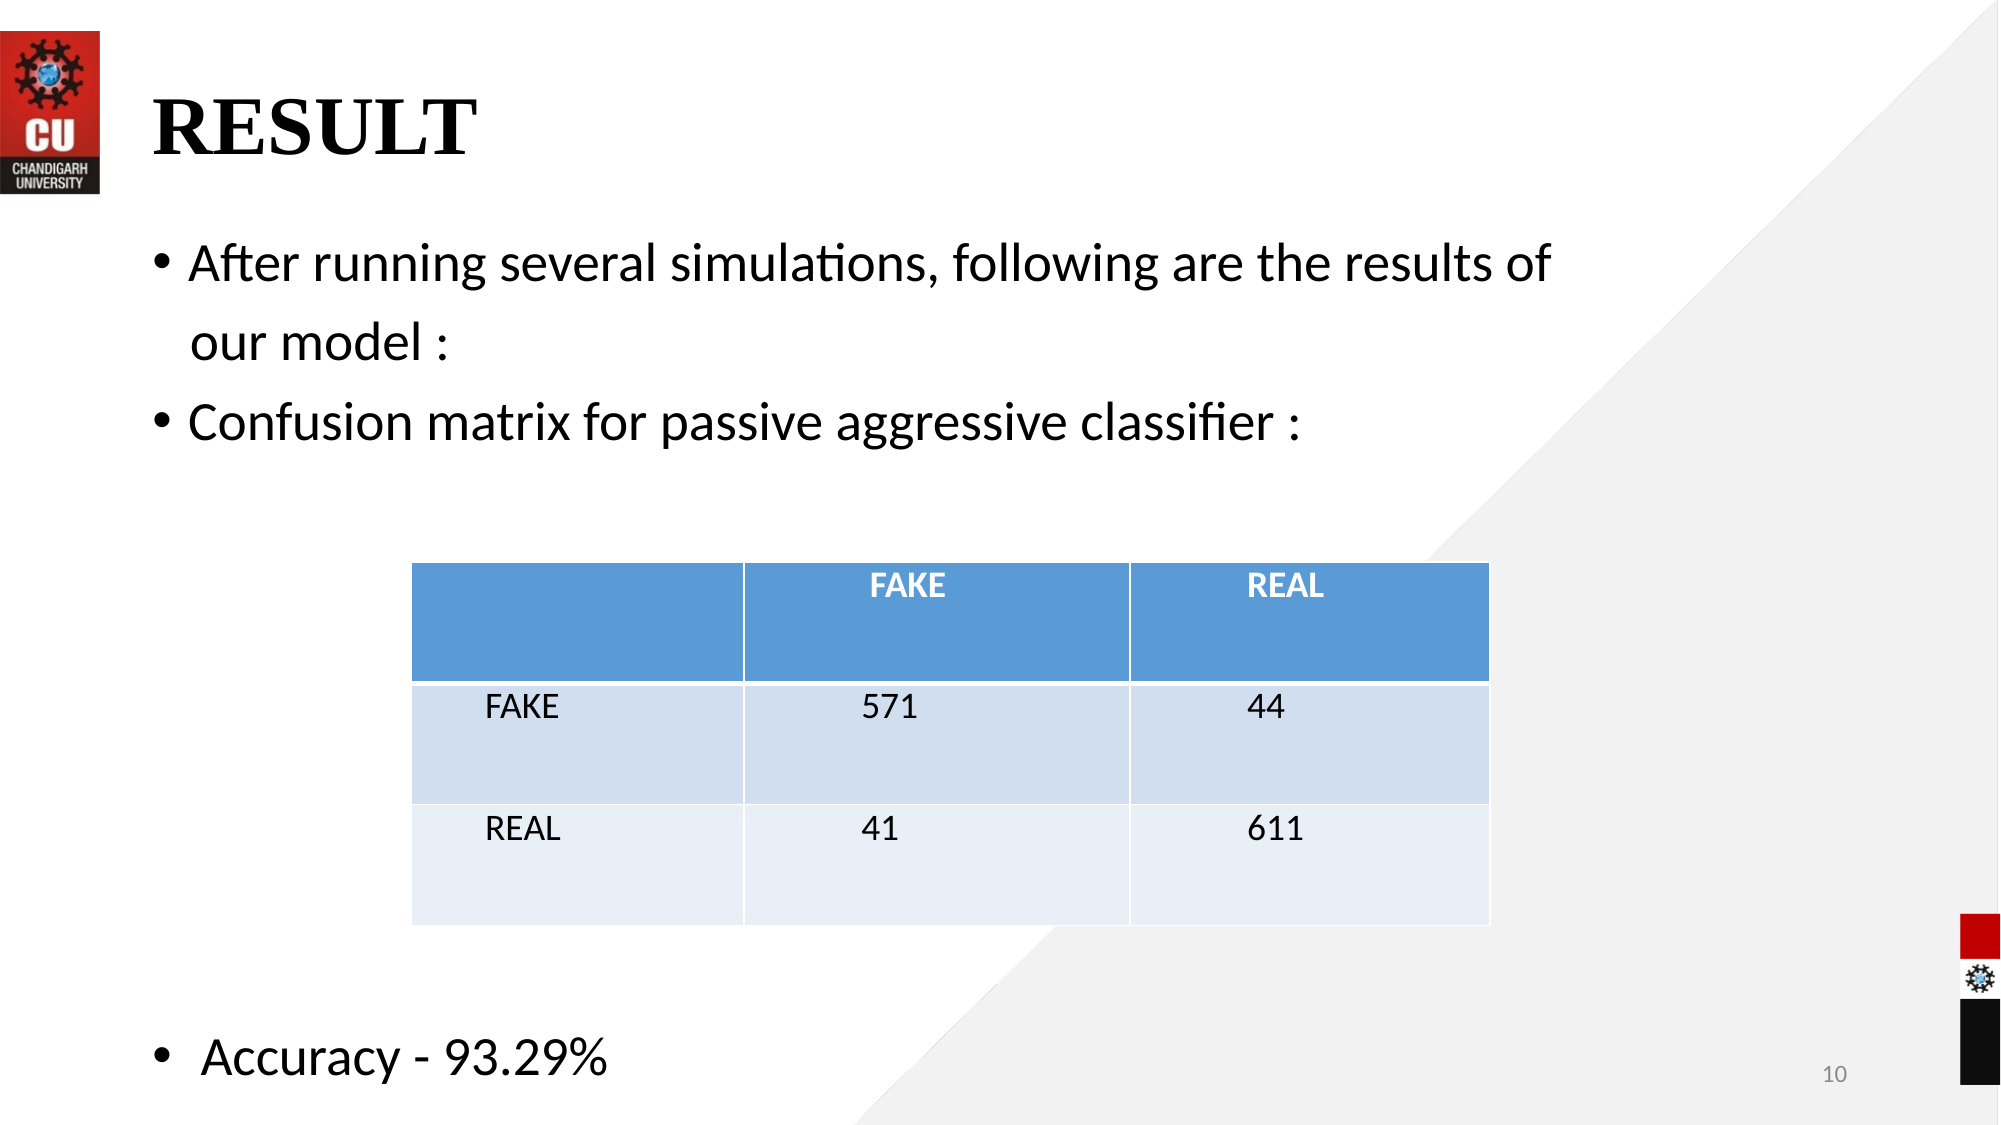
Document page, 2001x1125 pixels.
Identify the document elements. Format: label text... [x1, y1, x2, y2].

table_header [412, 563, 743, 681]
table_cell FAKE [412, 686, 743, 804]
table_cell 41 [745, 805, 1129, 925]
table_cell 571 [745, 686, 1129, 804]
table_cell 611 [1131, 805, 1489, 925]
table_cell REAL [412, 805, 743, 925]
table_cell 44 [1131, 686, 1489, 804]
table_header REAL [1131, 563, 1489, 681]
picture [0, 0, 2001, 1125]
table_header FAKE [745, 563, 1129, 681]
slide_number 10 [1412, 1042, 1863, 1103]
title RESULT [137, 18, 1863, 226]
list After running several simulations, following are the results of our model : Confusion matrix for passive aggressive classifier : Accuracy - 93.29% [137, 226, 1863, 1103]
